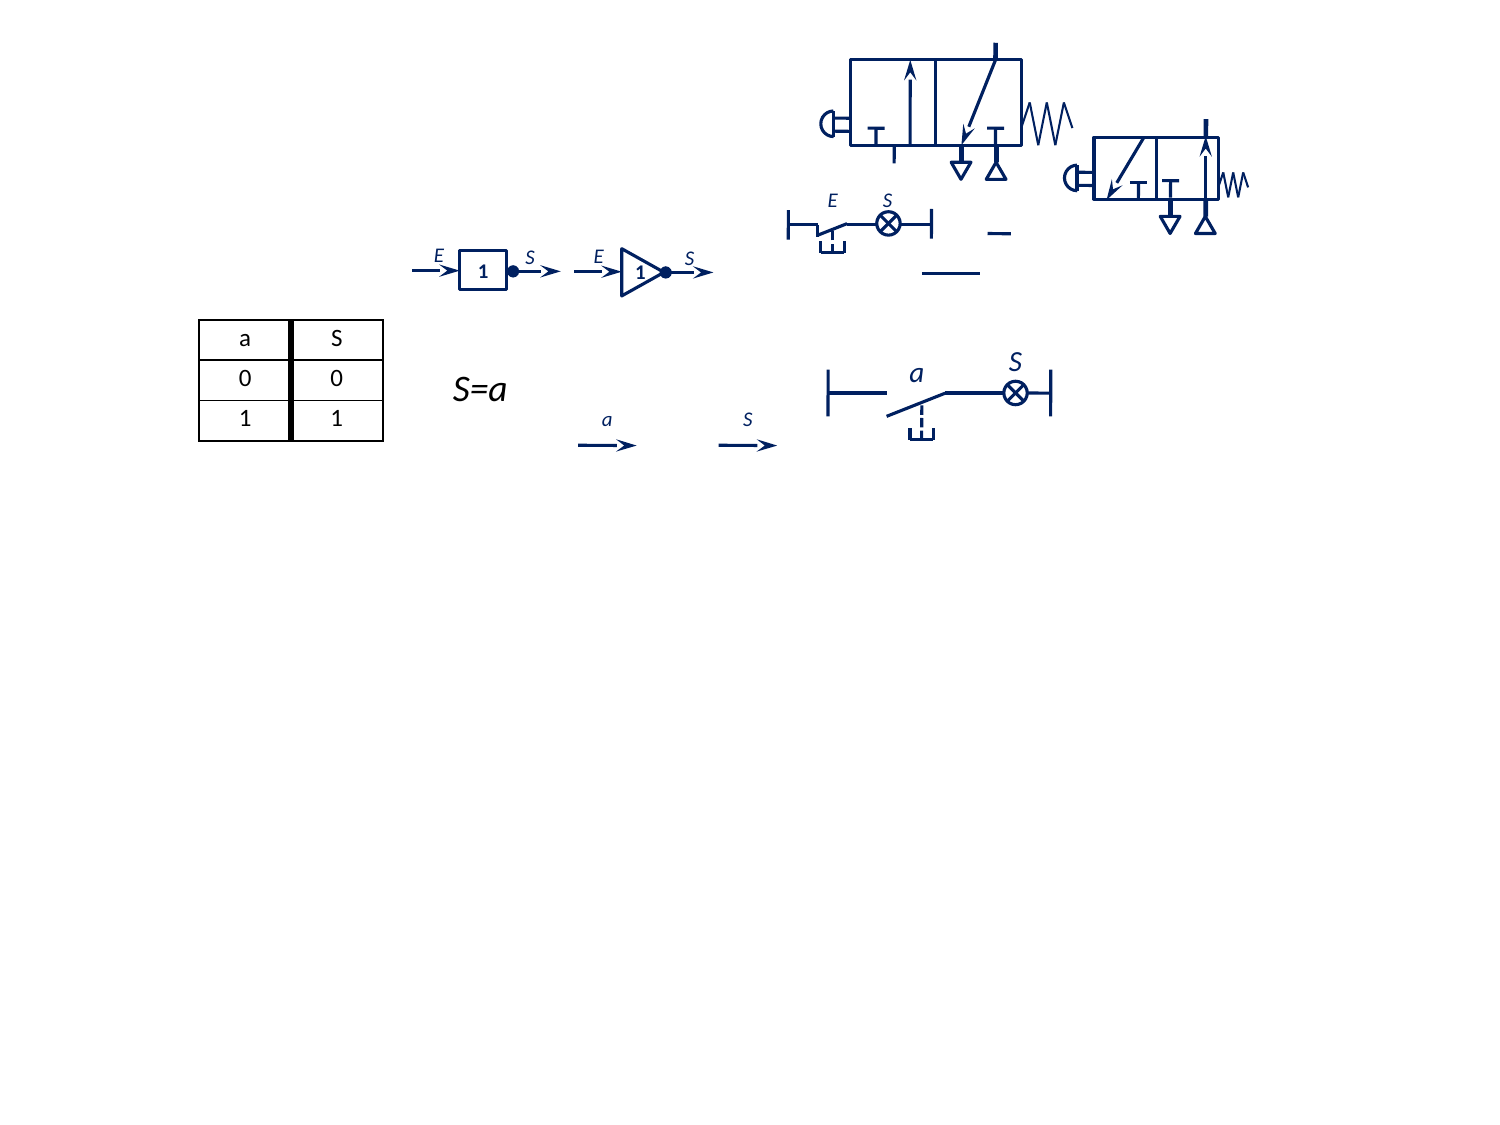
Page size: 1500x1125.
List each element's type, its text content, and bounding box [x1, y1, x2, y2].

table_cell 0 [294, 361, 382, 400]
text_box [788, 179, 932, 254]
table_cell 0 [200, 361, 288, 400]
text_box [1106, 137, 1144, 201]
table_cell 1 [200, 401, 288, 440]
text_box [1092, 135, 1154, 201]
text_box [1161, 180, 1180, 198]
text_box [1064, 164, 1095, 192]
text_box a [577, 398, 637, 439]
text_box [411, 233, 714, 297]
text_box [1207, 135, 1220, 174]
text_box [1217, 172, 1249, 198]
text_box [820, 42, 1073, 180]
text_box [1154, 135, 1205, 201]
text_box [1193, 217, 1218, 236]
text_box S [718, 398, 778, 439]
text_box [1158, 214, 1182, 236]
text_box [827, 334, 1052, 441]
table_cell 1 [294, 401, 382, 440]
table_header a [200, 321, 288, 359]
text_box S=a [433, 357, 528, 417]
table_header S [294, 321, 382, 359]
